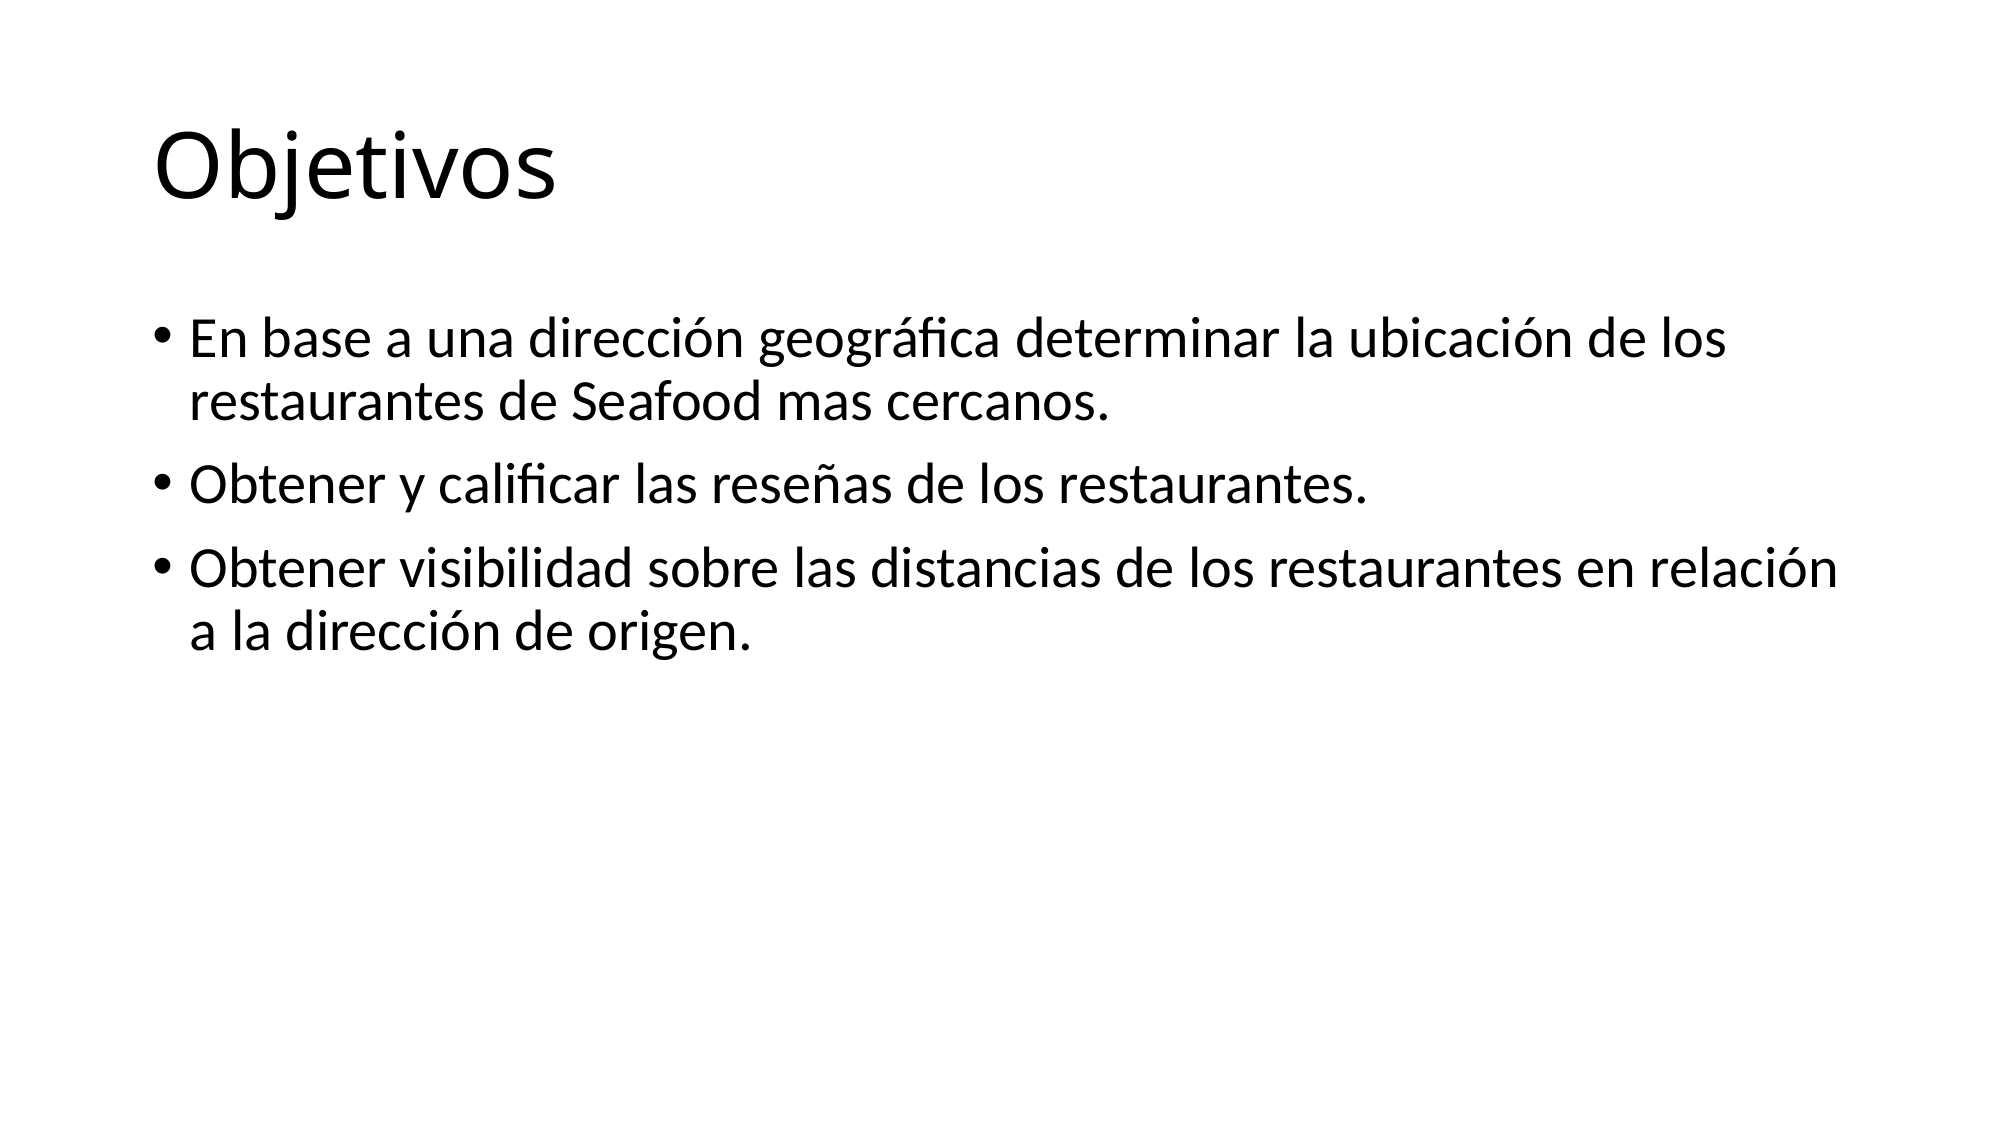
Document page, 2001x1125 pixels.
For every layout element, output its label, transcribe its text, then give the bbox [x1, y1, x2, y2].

list En base a una dirección geográfica determinar la ubicación de los restaurantes de Seafood mas cercanos. Obtener y calificar las reseñas de los restaurantes. Obtener visibilidad sobre las distancias de los restaurantes en relación a la dirección de origen. [137, 299, 1863, 1014]
title Objetivos [137, 59, 1863, 278]
